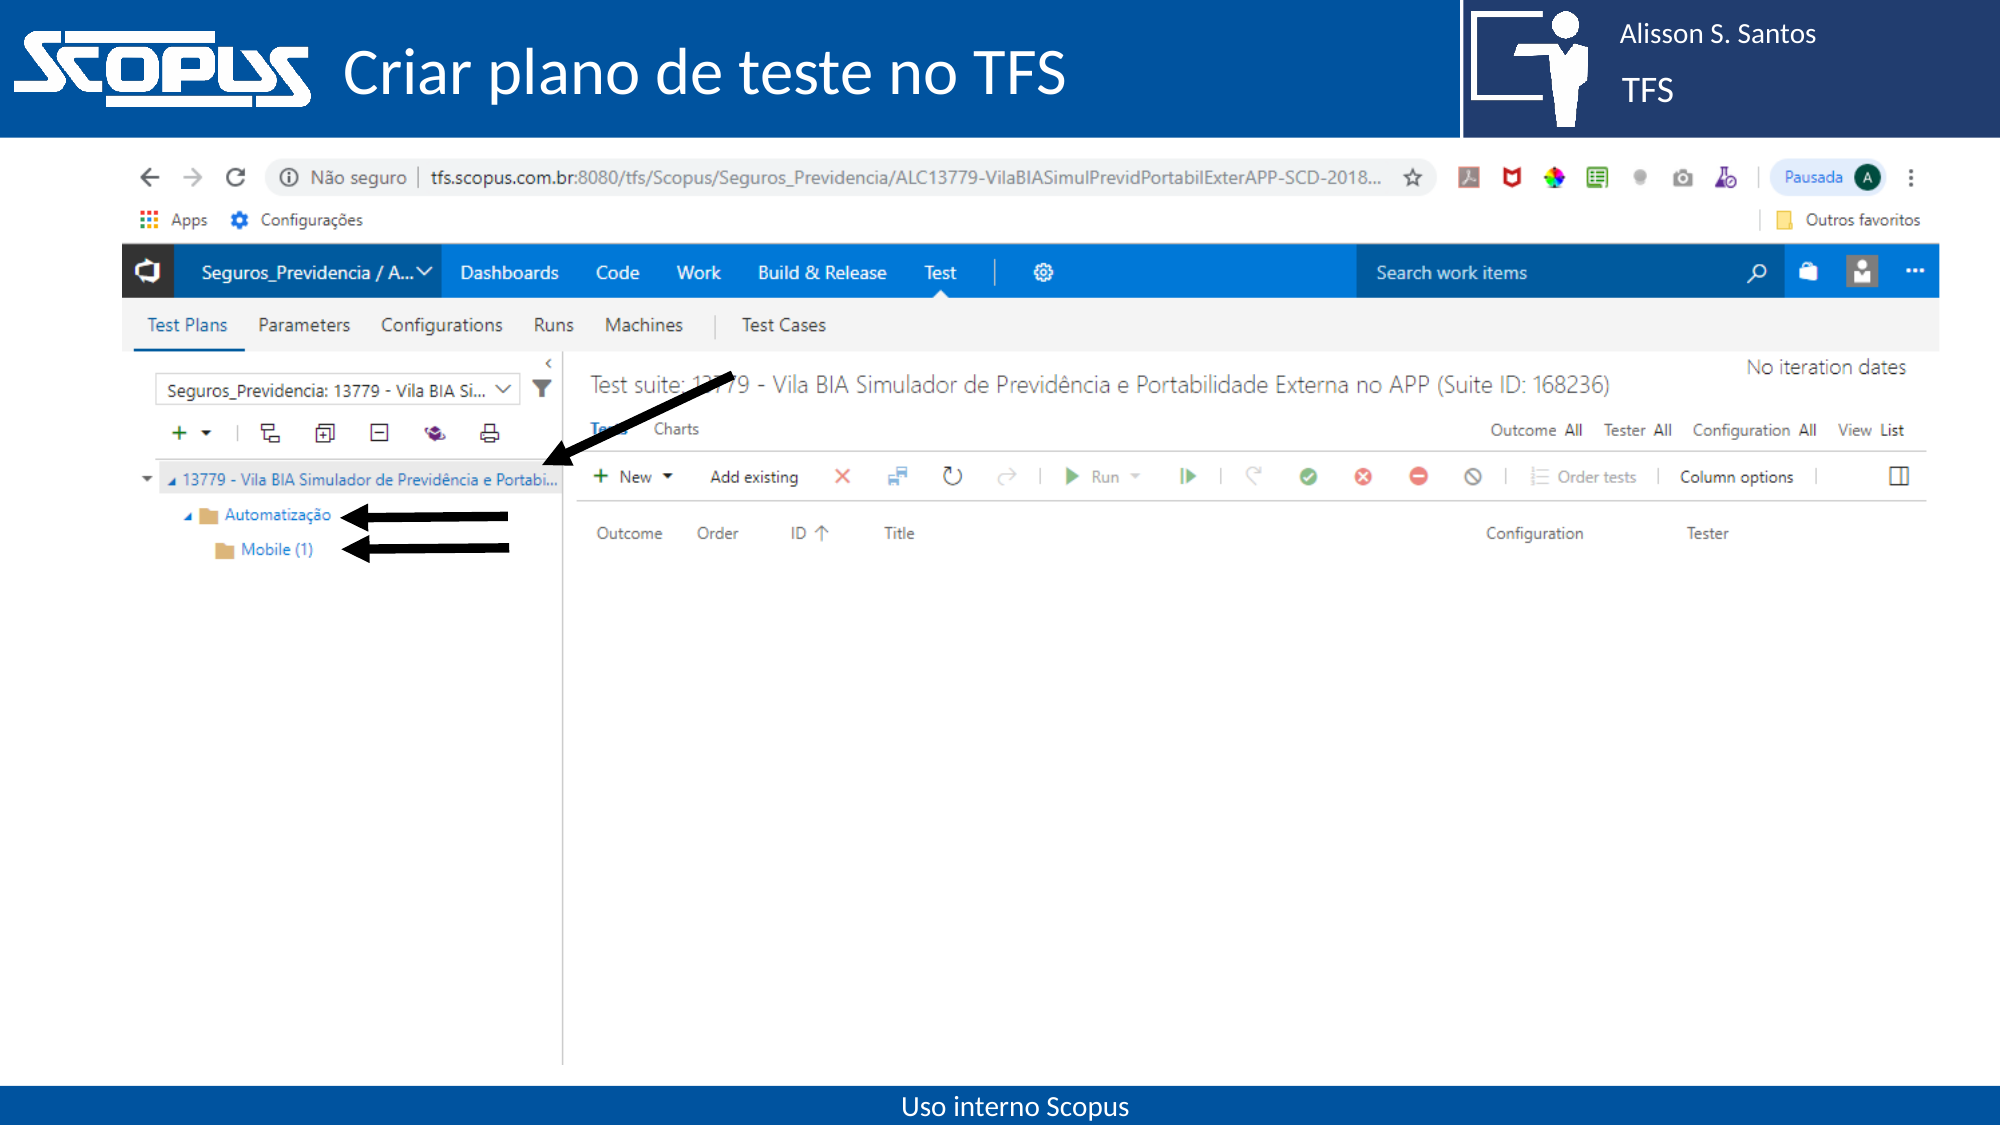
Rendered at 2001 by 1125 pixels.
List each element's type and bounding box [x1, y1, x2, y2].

picture [122, 156, 1940, 1065]
text_box [0, 0, 2000, 1125]
text_box [542, 374, 733, 465]
